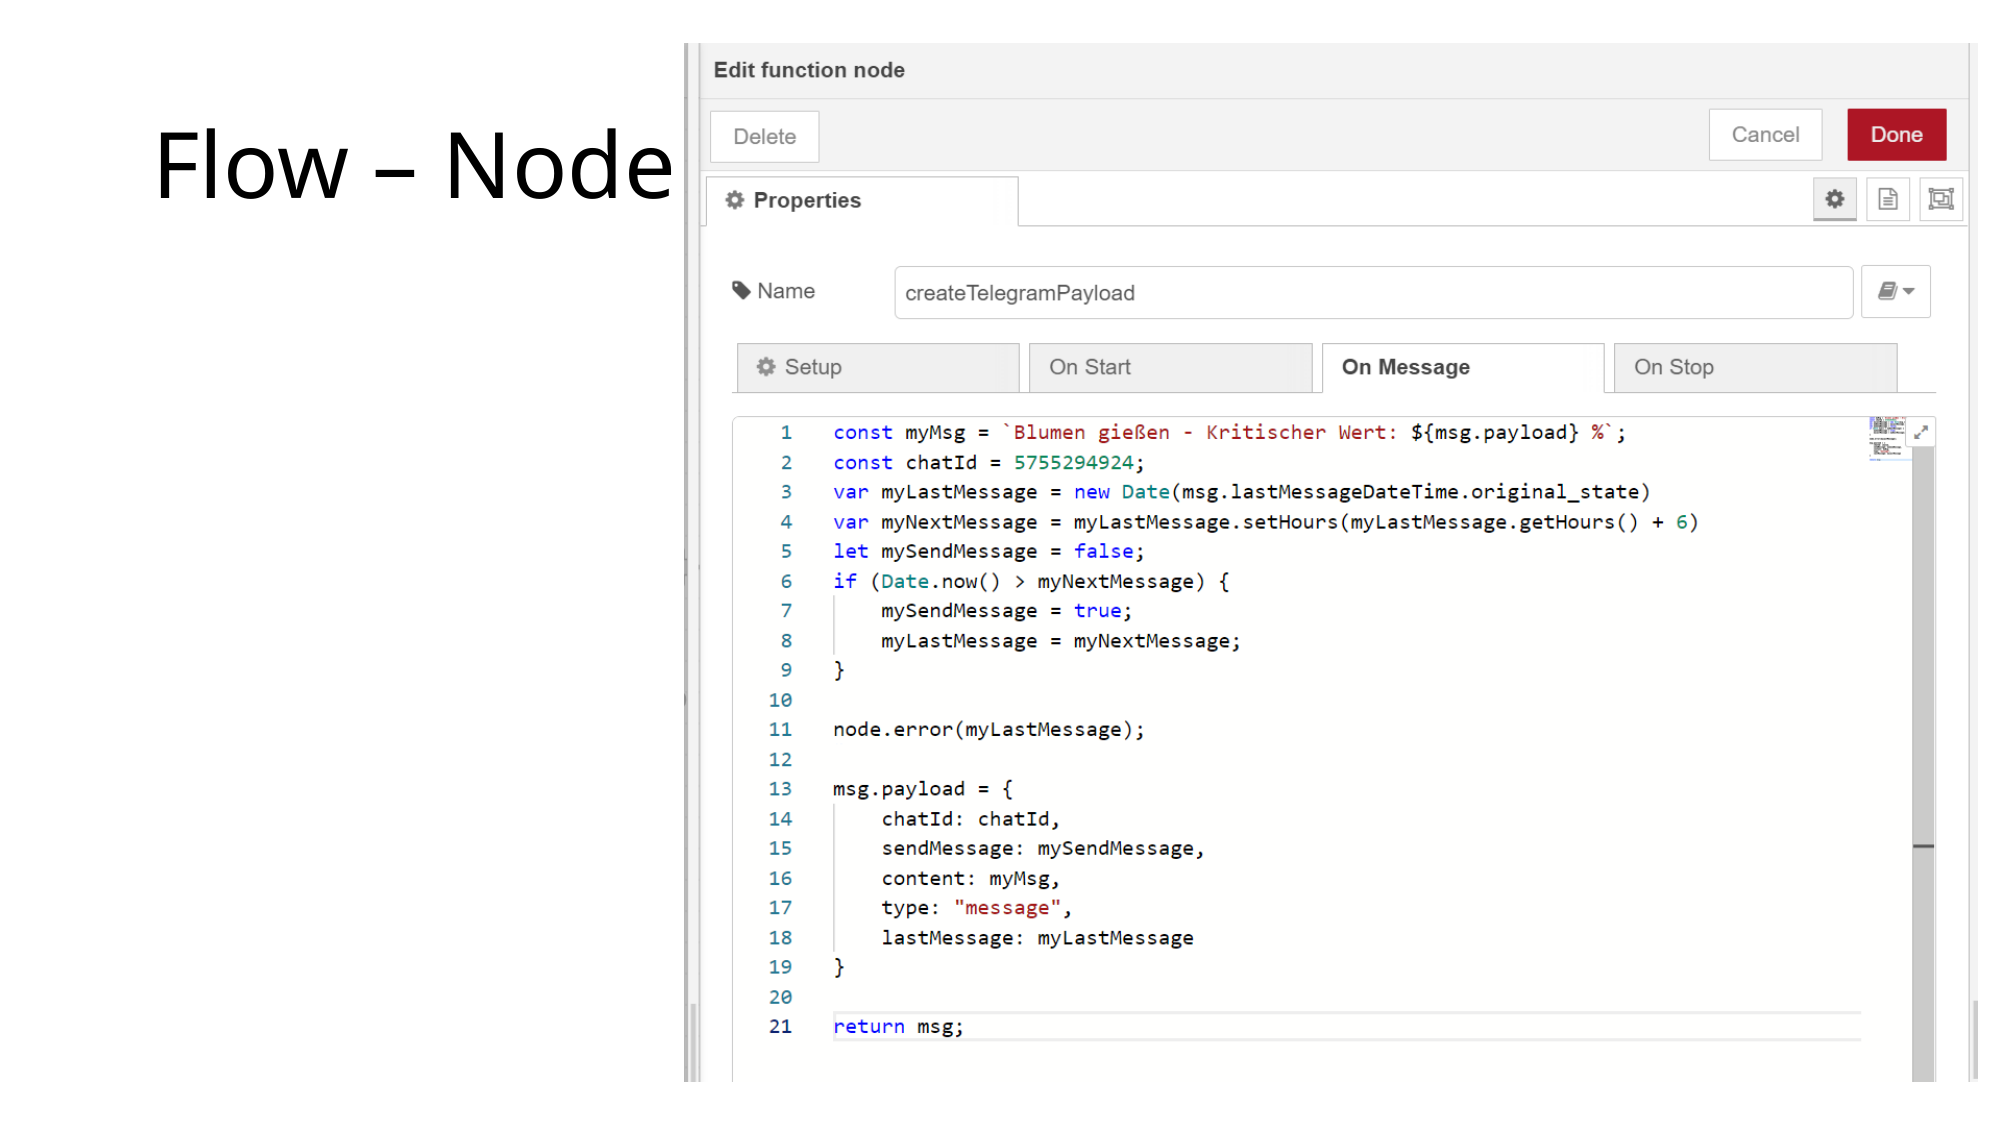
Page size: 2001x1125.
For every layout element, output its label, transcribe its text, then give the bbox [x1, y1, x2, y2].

picture [684, 43, 1978, 1082]
title Flow – Node 3 [137, 59, 684, 278]
